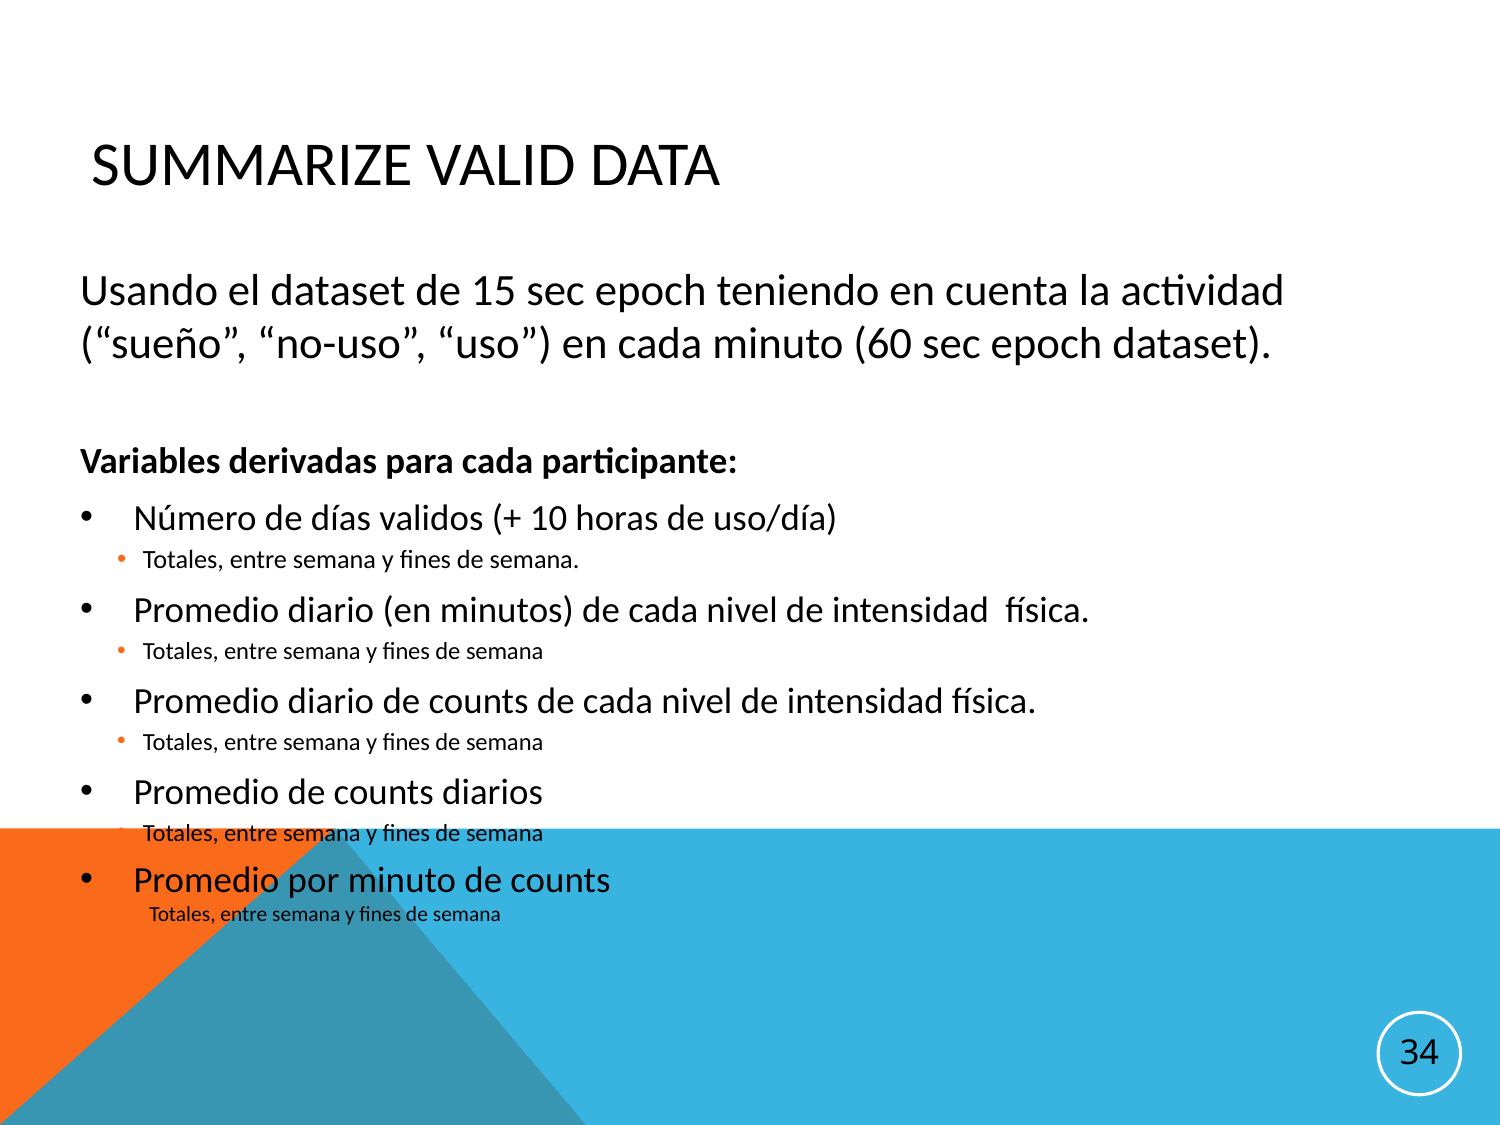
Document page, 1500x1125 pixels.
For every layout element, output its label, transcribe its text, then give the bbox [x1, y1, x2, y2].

slide_number 34 [1376, 1010, 1463, 1097]
list Usando el dataset de 15 sec epoch teniendo en cuenta la actividad (“sueño”, “no-uso”, “uso”) en cada minuto (60 sec epoch dataset). Variables derivadas para cada participante: Número de días validos (+ 10 horas de uso/día) Totales, entre semana y fines de semana. Promedio diario (en minutos) de cada nivel de intensidad física. Totales, entre semana y fines de semana Promedio diario de counts de cada nivel de intensidad física. Totales, entre semana y fines de semana Promedio de counts diarios Totales, entre semana y fines de semana Promedio por minuto de counts Totales, entre semana y fines de semana [64, 253, 1427, 941]
text_box Summarize valid data [76, 66, 1427, 253]
